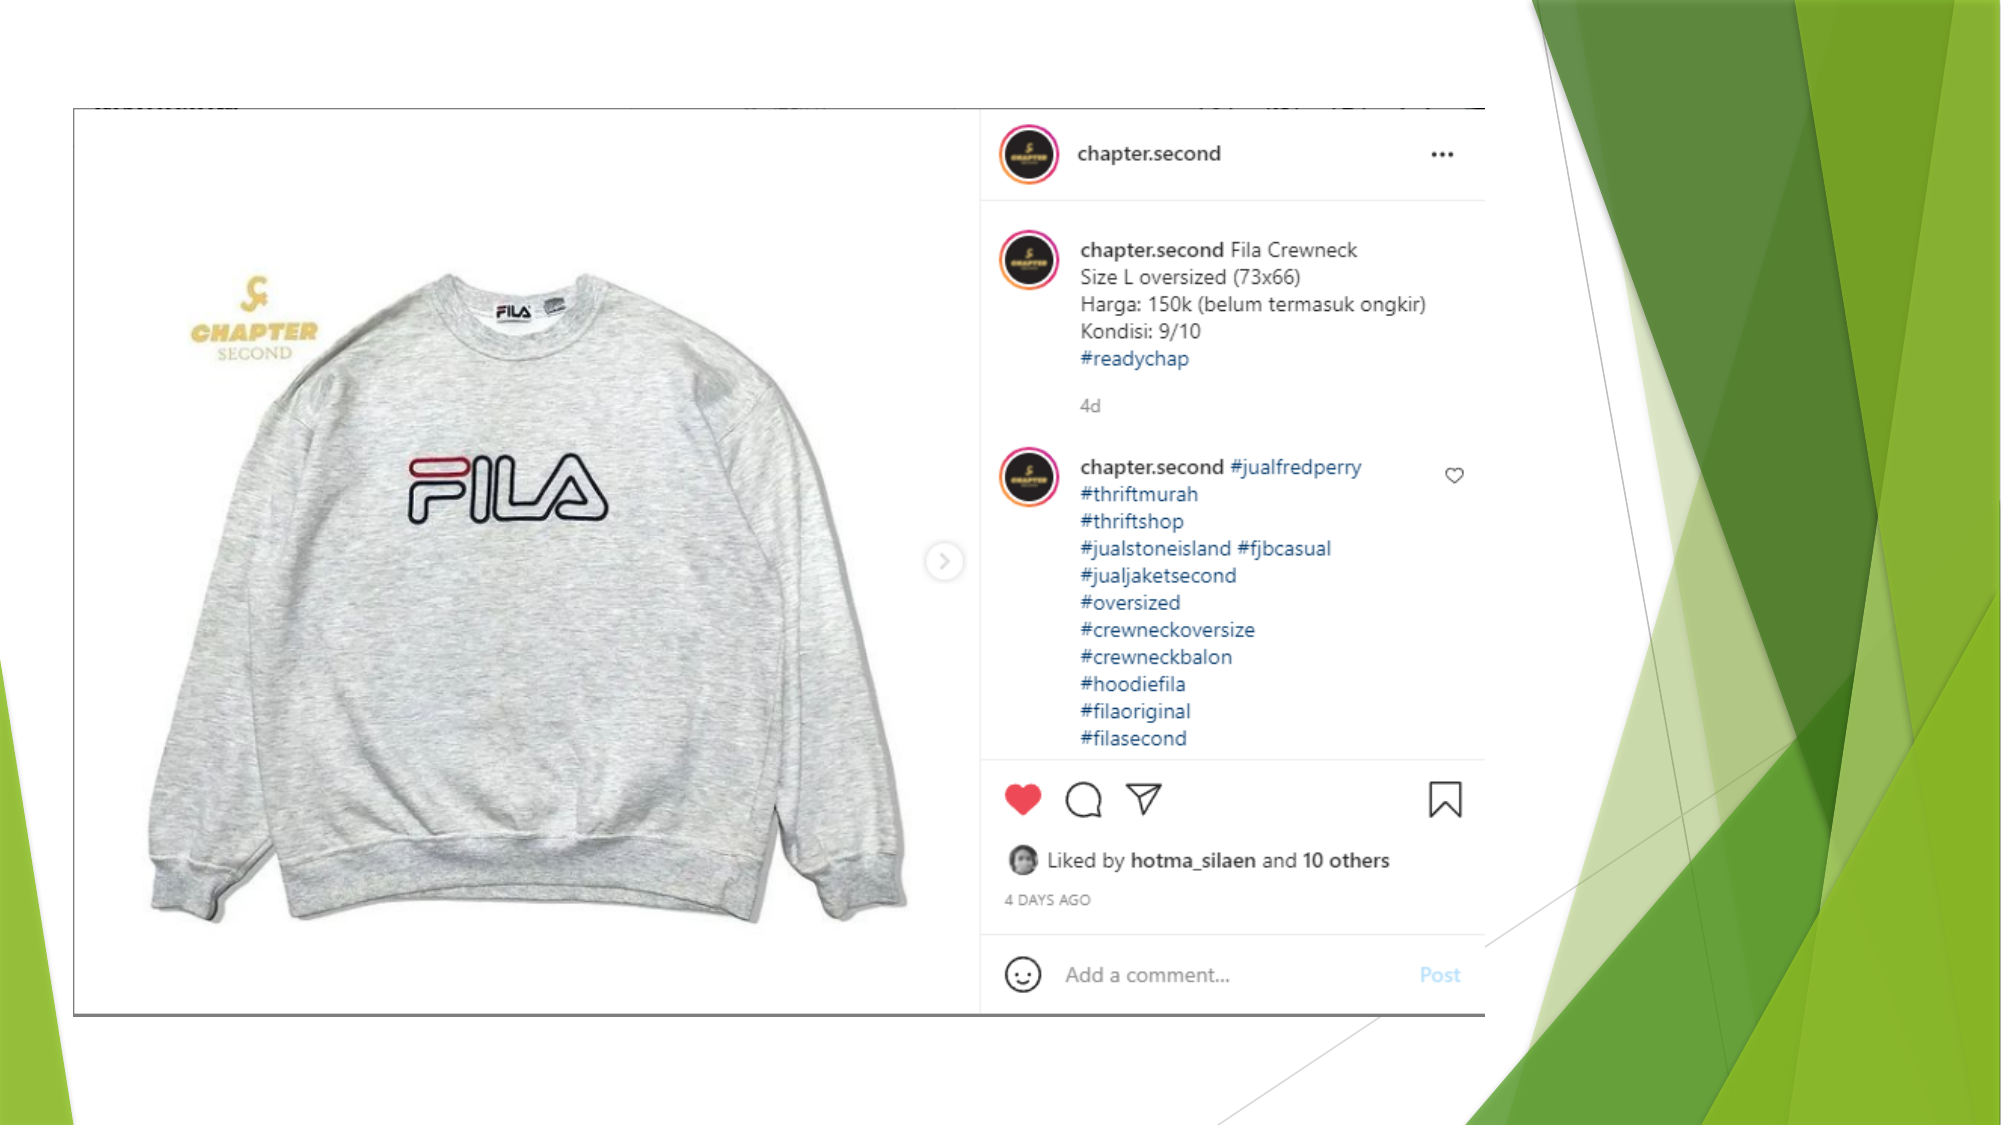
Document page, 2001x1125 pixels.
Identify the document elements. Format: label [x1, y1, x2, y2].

picture [73, 107, 1485, 1018]
